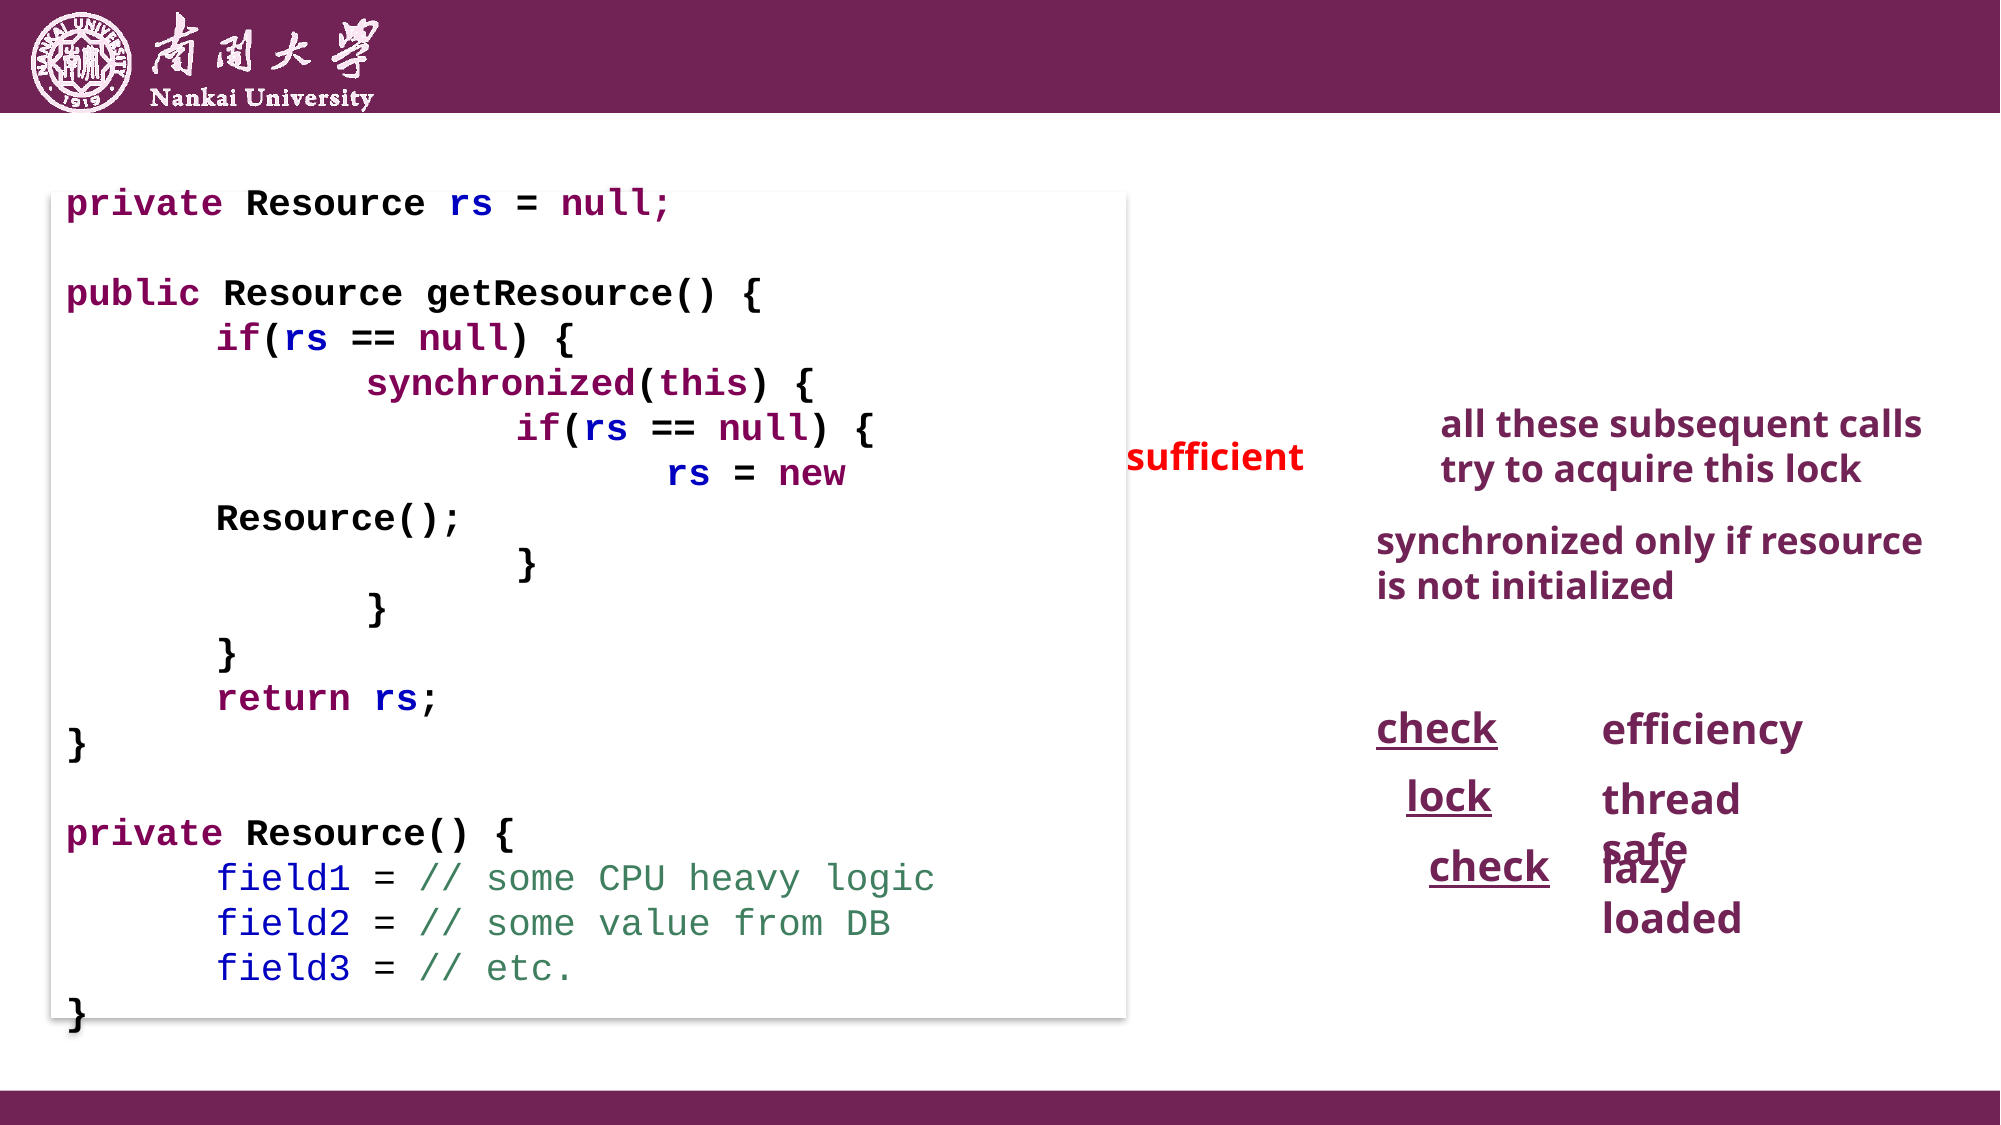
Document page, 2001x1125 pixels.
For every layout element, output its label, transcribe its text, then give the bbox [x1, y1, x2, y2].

text_box all these subsequent calls try to acquire this lock [1425, 392, 1939, 498]
text_box synchronized only if resource is not initialized [1361, 509, 1962, 615]
text_box thread safe [1586, 765, 1846, 834]
text_box check [1361, 694, 1621, 760]
text_box check [1414, 832, 1586, 898]
text_box private Resource rs = null; public Resource getResource() { if(rs == null) { synchronized(this) { if(rs == null) { rs = new Resource(); } } } return rs; } private Resource() { field1 = // some CPU heavy logic field2 = // some value from DB field3 = // etc. } [50, 191, 1127, 1019]
text_box [0, 0, 2000, 114]
text_box [0, 1090, 2000, 1125]
text_box lock [1391, 762, 1651, 827]
text_box efficiency [1586, 695, 1846, 760]
text_box lazy loaded [1586, 834, 1846, 950]
text_box not sufficient [1131, 425, 1425, 486]
picture [0, 12, 409, 113]
